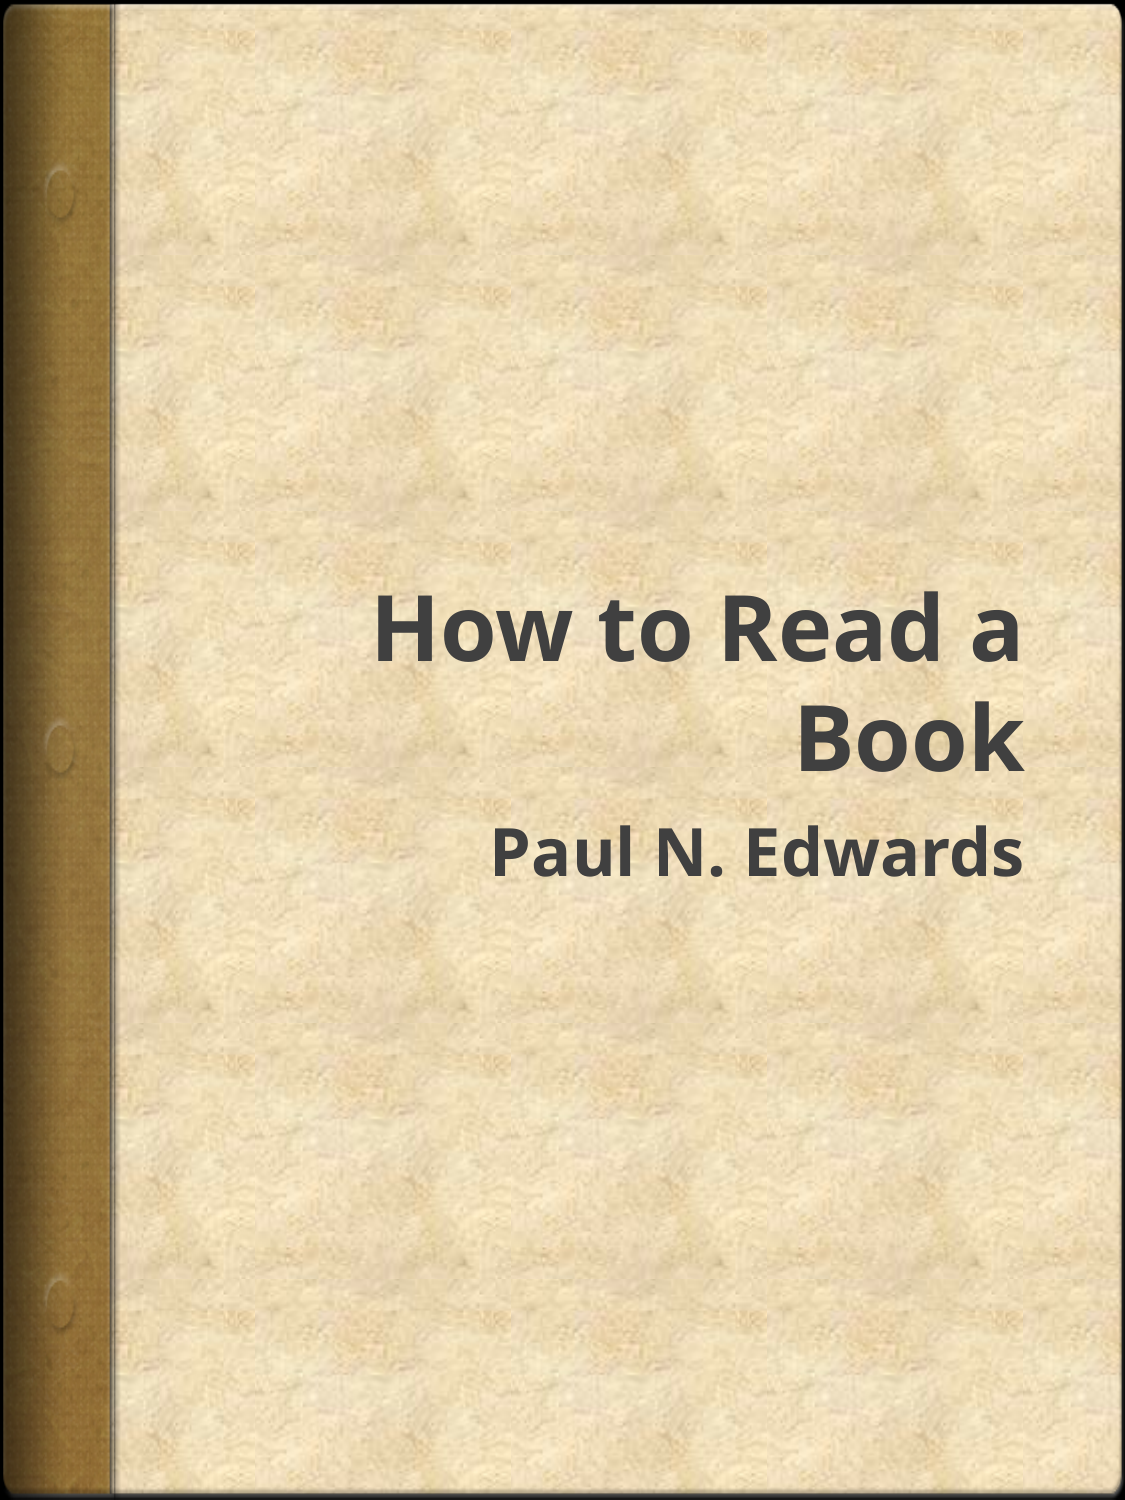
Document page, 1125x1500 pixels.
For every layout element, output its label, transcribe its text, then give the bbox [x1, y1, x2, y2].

title How to Read a Book [168, 392, 1041, 798]
subtitle Paul N. Edwards [168, 801, 1041, 1186]
picture [0, 0, 1125, 1500]
